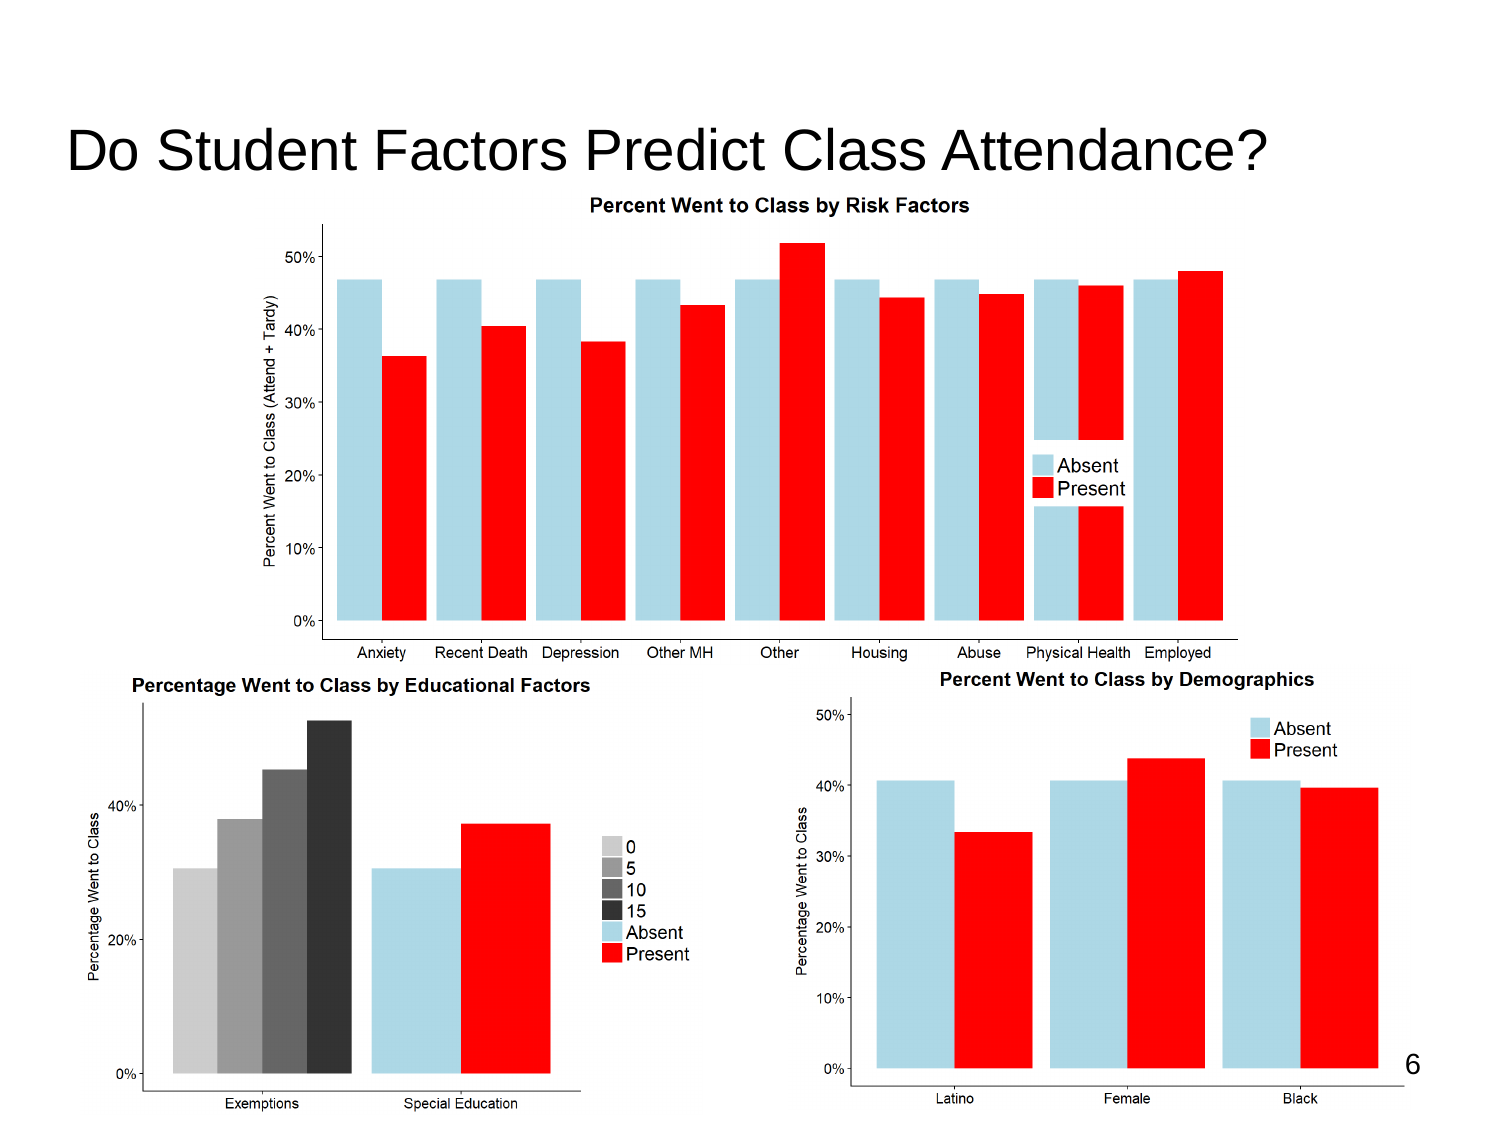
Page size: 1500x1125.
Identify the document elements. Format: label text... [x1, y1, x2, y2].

picture [255, 188, 1412, 1110]
title Do Student Factors Predict Class Attendance? [51, 97, 1449, 223]
picture [79, 670, 703, 1115]
slide_number 6 [1415, 1019, 1480, 1106]
